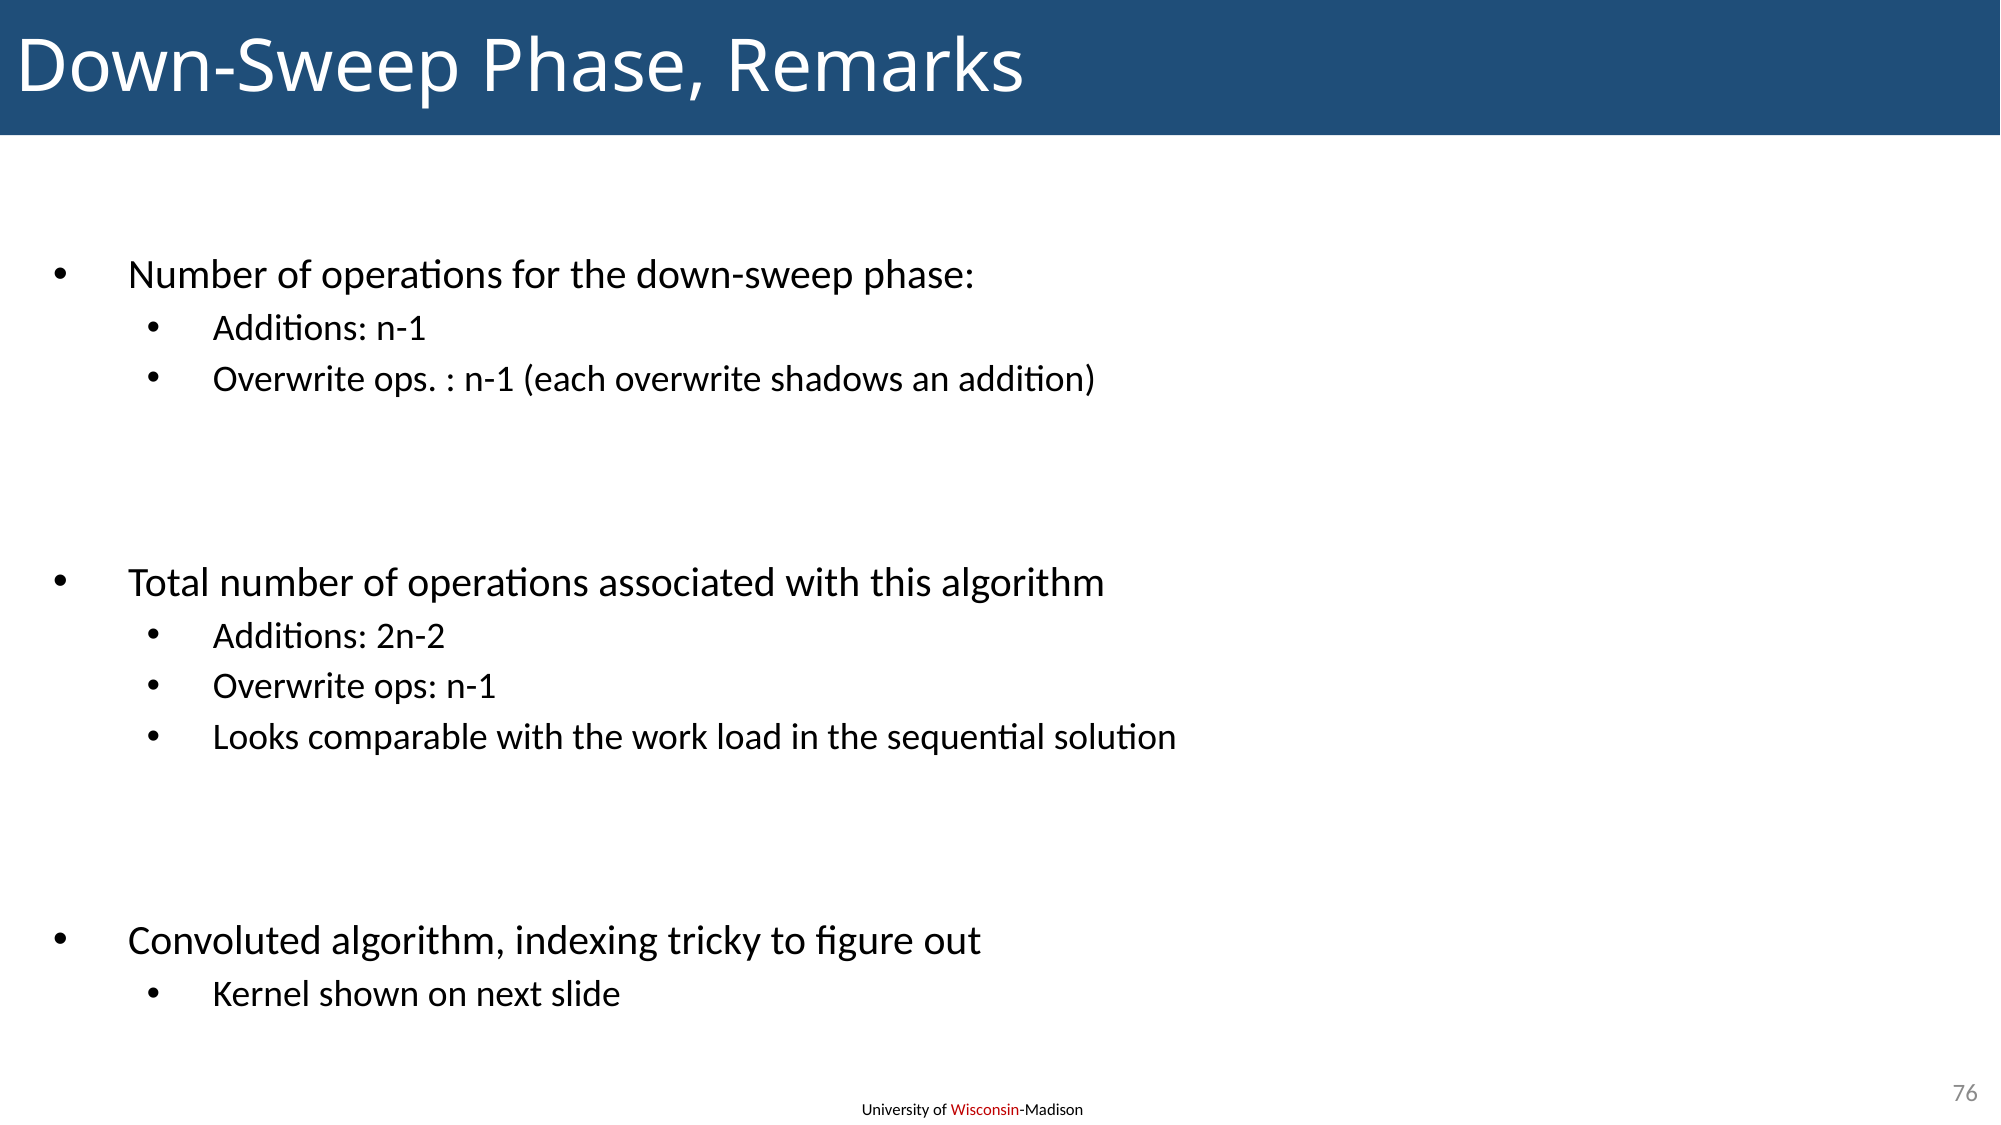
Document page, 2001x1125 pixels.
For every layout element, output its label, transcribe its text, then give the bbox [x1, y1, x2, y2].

slide_number 76 [1879, 1069, 1994, 1114]
list Number of operations for the down-sweep phase: Additions: n-1 Overwrite ops. : n-1 (each overwrite shadows an addition) Total number of operations associated with this algorithm Additions: 2n-2 Overwrite ops: n-1 Looks comparable with the work load in the sequential solution Convoluted algorithm, indexing tricky to figure out Kernel shown on next slide [38, 245, 2000, 1055]
title Down-Sweep Phase, Remarks [0, 0, 2000, 136]
